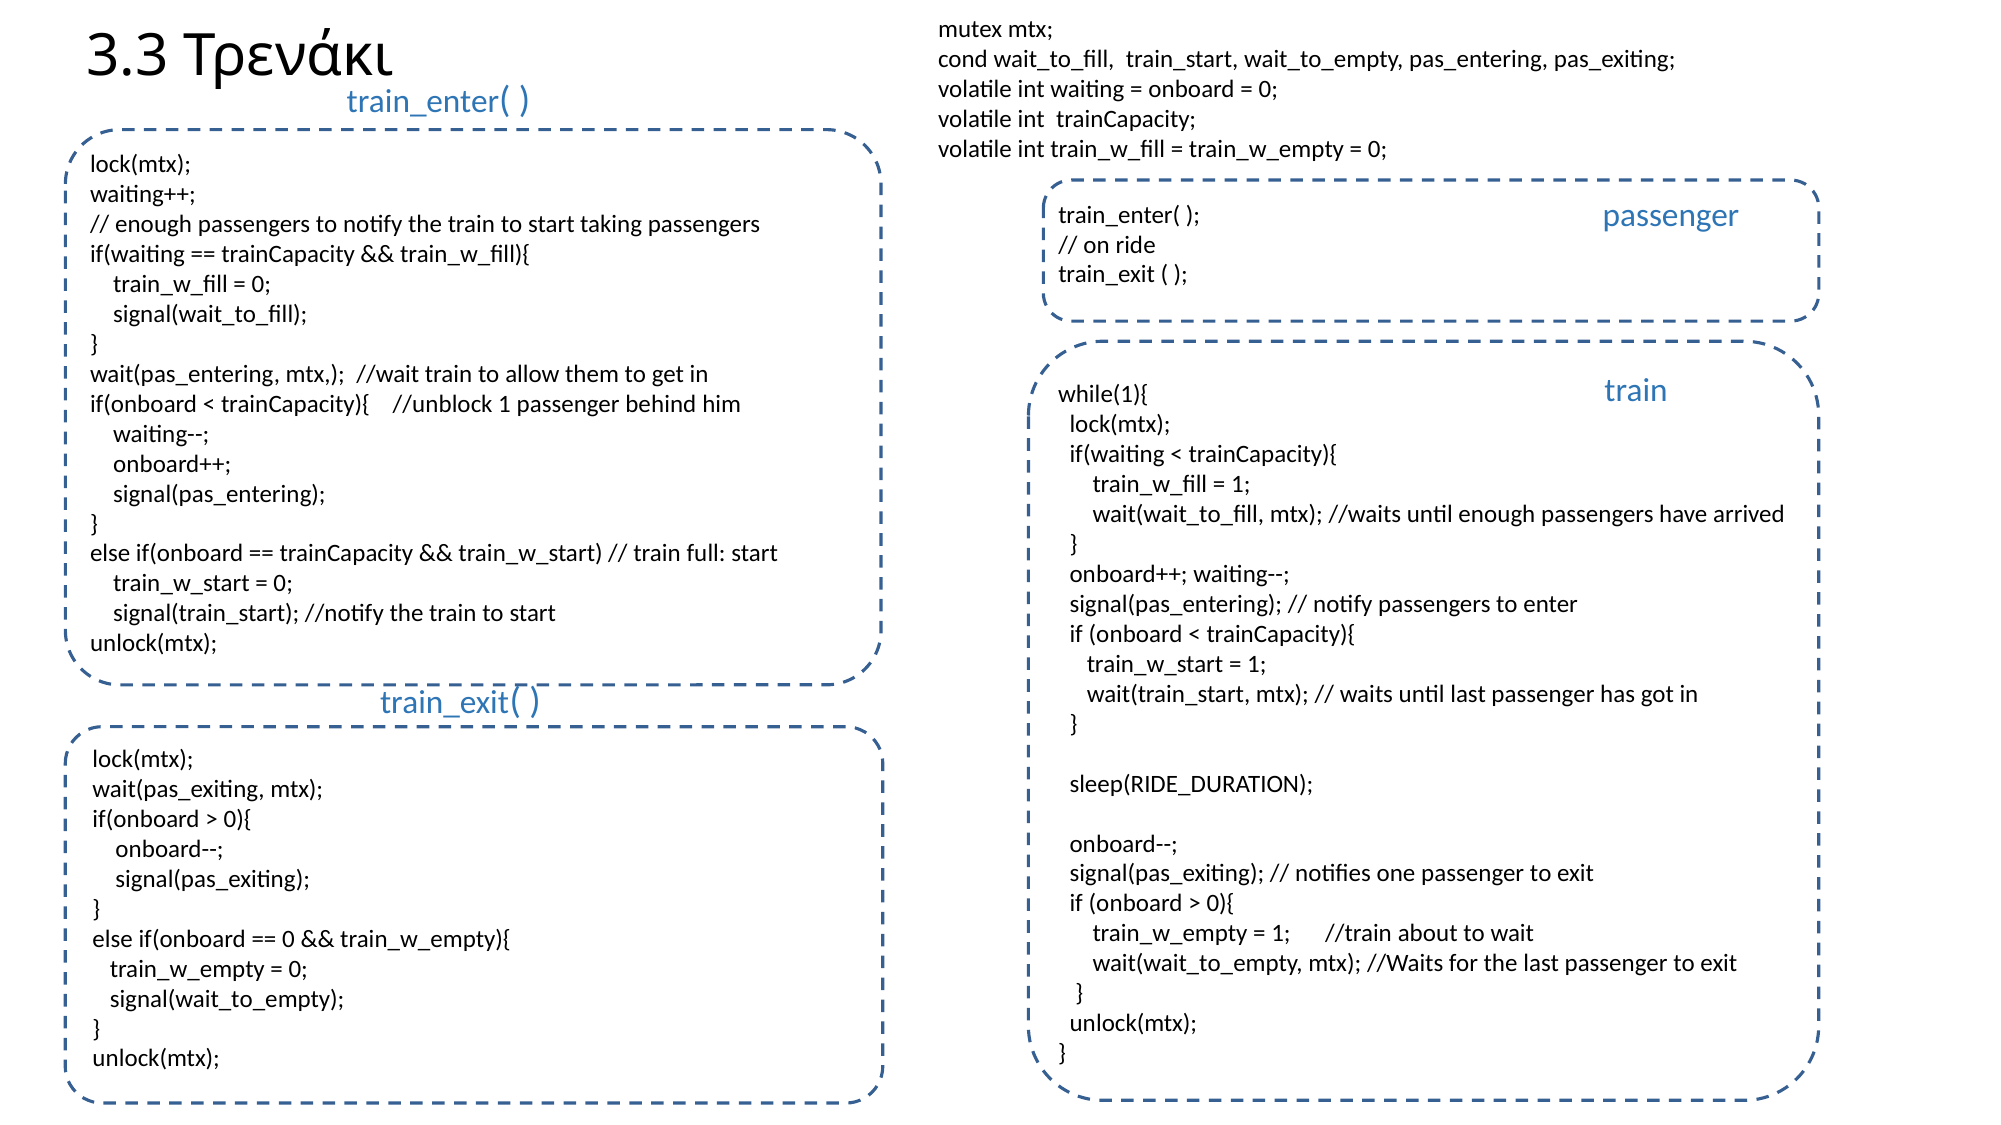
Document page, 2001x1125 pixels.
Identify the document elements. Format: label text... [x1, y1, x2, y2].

text_box [1047, 177, 1821, 324]
text_box train_exit( ) [365, 668, 583, 729]
text_box [63, 724, 885, 1106]
text_box while(1){ lock(mtx); if(waiting < trainCapacity){ train_w_fill = 1; wait(wait_to_fill, mtx); //waits until enough passengers have arrived } onboard++; waiting--; signal(pas_entering); // notify passengers to enter if (onboard < trainCapacity){ train_w_start = 1; wait(train_start, mtx); // waits until last passenger has got in } sleep(RIDE_DURATION); onboard--; signal(pas_exiting); // notifies one passenger to exit if (onboard > 0){ train_w_empty = 1; //train about to wait wait(wait_to_empty, mtx); //Waits for the last passenger to exit } unlock(mtx); } [1807, 370, 1864, 1015]
text_box [1026, 339, 1821, 1103]
text_box lock(mtx); wait(pas_exiting, mtx); if(onboard > 0){ onboard--; signal(pas_exiting); } else if(onboard == 0 && train_w_empty){ train_w_empty = 0; signal(wait_to_empty); } unlock(mtx); [77, 1094, 871, 1109]
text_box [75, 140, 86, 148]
text_box train_enter( ); // on ride train_exit ( ); [1043, 190, 1300, 311]
text_box [63, 127, 884, 687]
text_box train [1589, 360, 1745, 421]
text_box mutex mtx; cond wait_to_fill, train_start, wait_to_empty, pas_entering, pas_exiting; volatile int waiting = onboard = 0; volatile int trainCapacity; volatile int train_w_fill = train_w_empty = 0; [923, 5, 1879, 165]
text_box passenger [1587, 185, 1811, 246]
text_box 3.3 Τρενάκι [71, 12, 535, 101]
text_box train_enter( ) [331, 67, 883, 128]
